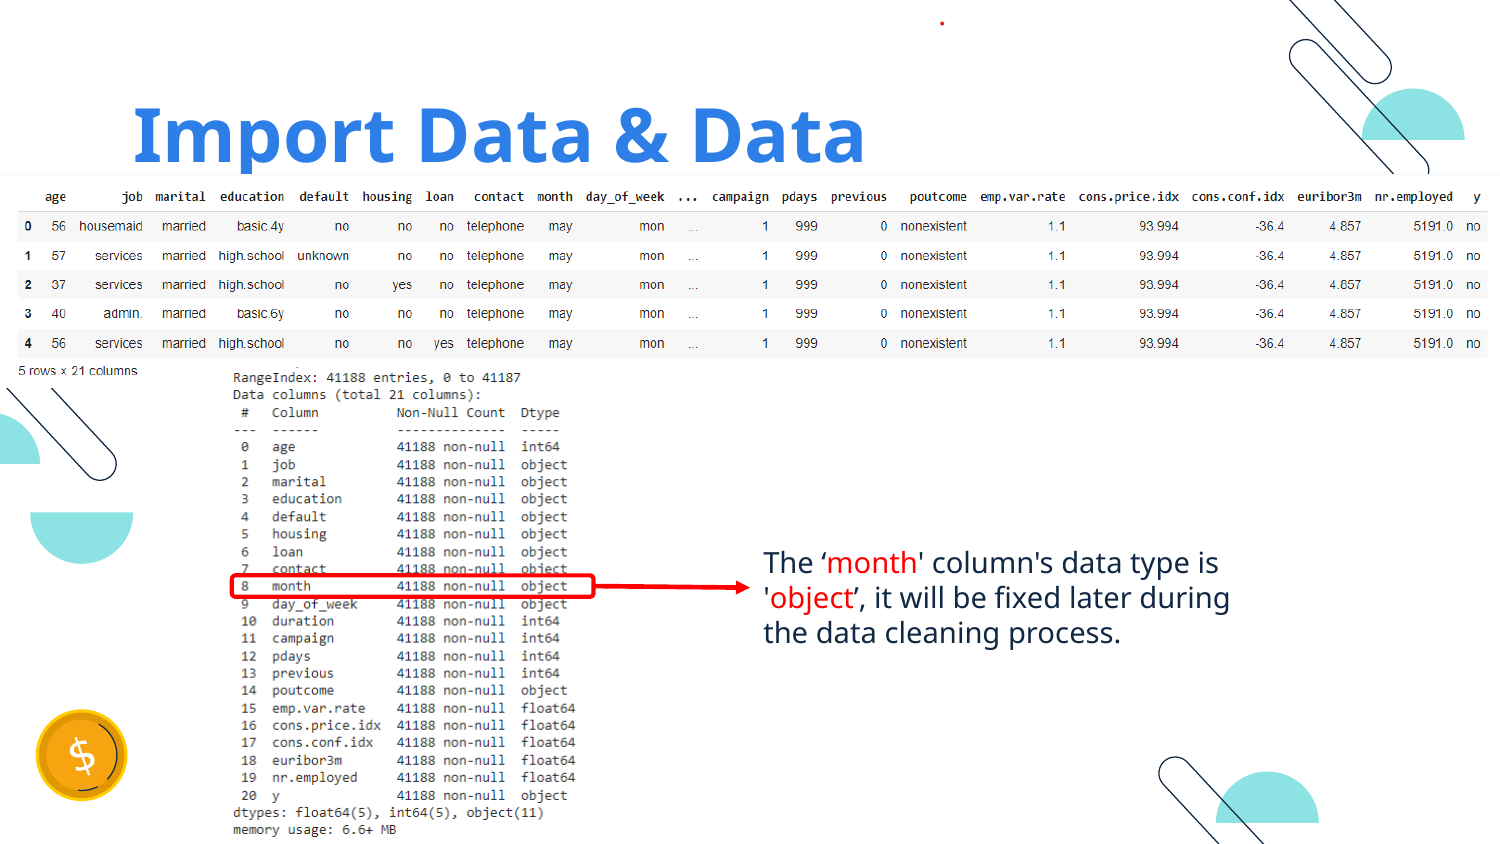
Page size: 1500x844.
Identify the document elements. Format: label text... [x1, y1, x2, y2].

subtitle The ‘month' column's data type is 'object’, it will be fixed later during the data cleaning process. [748, 529, 1269, 651]
picture [0, 20, 1500, 844]
